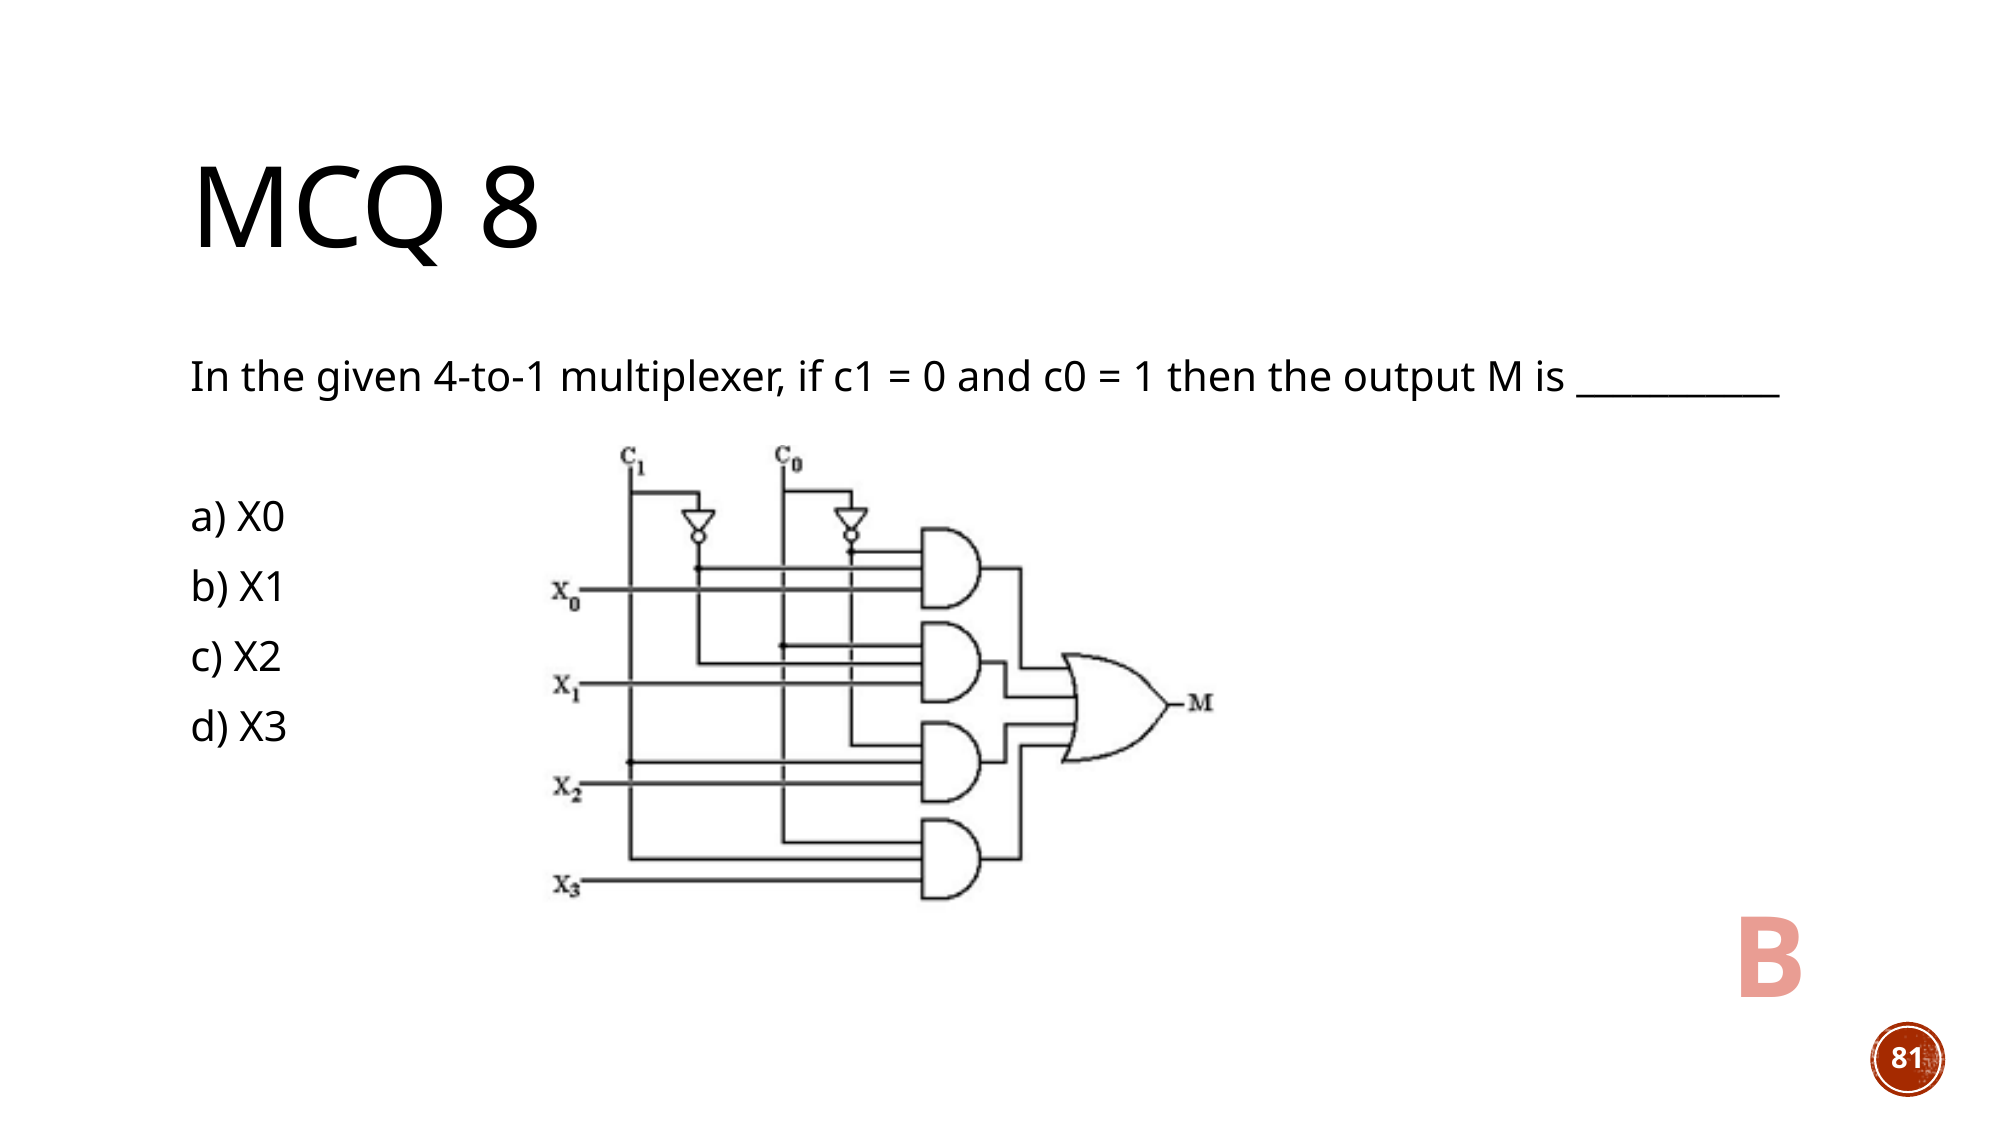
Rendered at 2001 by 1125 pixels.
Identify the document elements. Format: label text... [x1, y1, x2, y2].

text_box B [1716, 877, 1823, 1028]
list In the given 4-to-1 multiplexer, if c1 = 0 and c0 = 1 then the output M is ___________ a) X0 b) X1 c) X2 d) X3 [175, 348, 1826, 1013]
slide_number 81 [1855, 1028, 1961, 1089]
title MCQ 8 [175, 79, 1826, 344]
picture [527, 445, 1236, 922]
